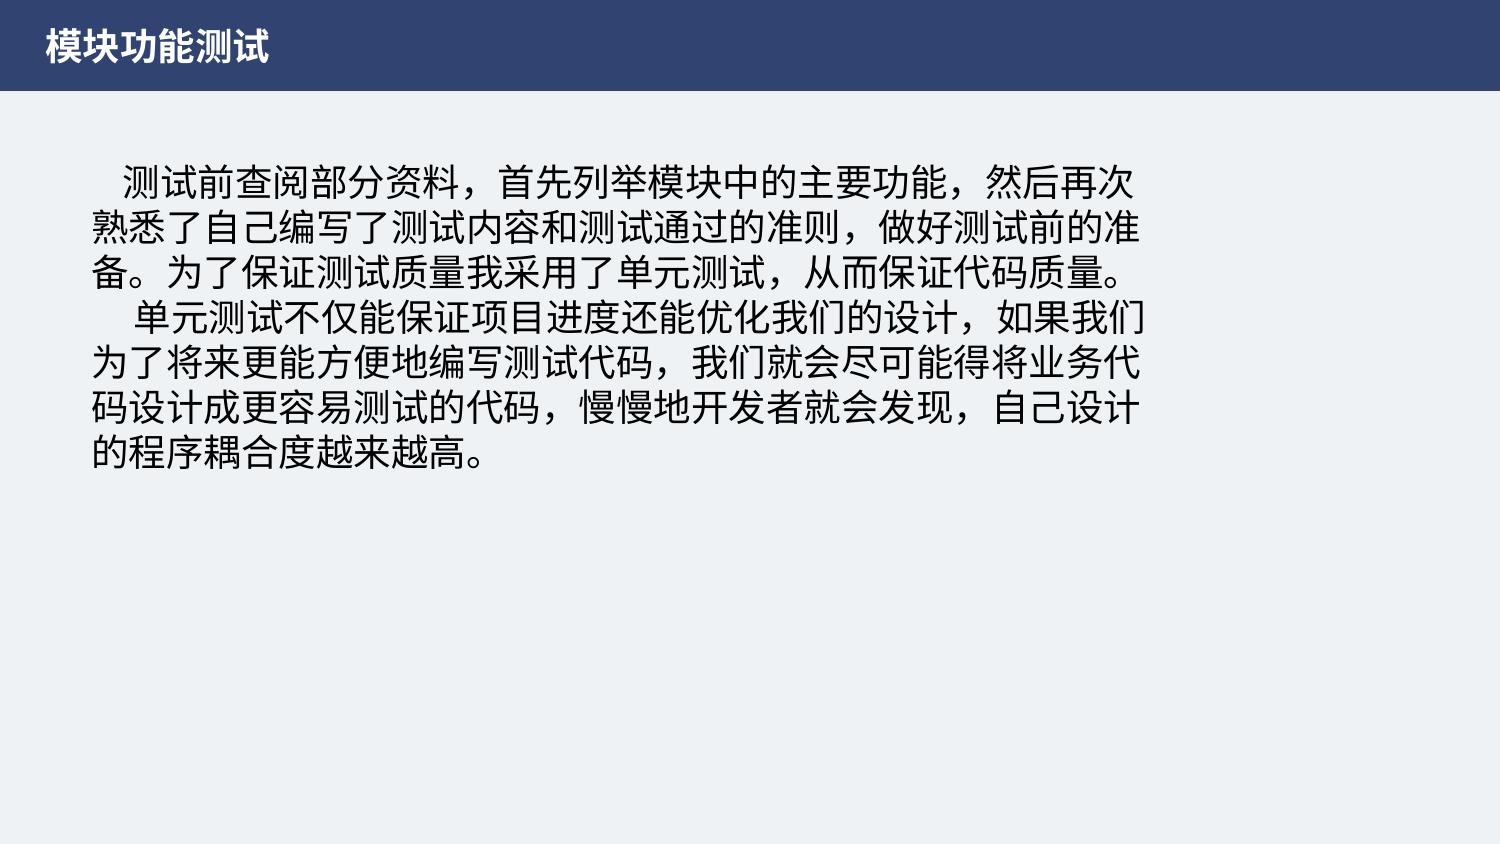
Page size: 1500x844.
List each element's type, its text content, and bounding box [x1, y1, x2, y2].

text_box 模块功能测试 [30, 15, 285, 75]
text_box 测试前查阅部分资料，首先列举模块中的主要功能，然后再次熟悉了自己编写了测试内容和测试通过的准则，做好测试前的准备。为了保证测试质量我采用了单元测试，从而保证代码质量。 单元测试不仅能保证项目进度还能优化我们的设计，如果我们为了将来更能方便地编写测试代码，我们就会尽可能得将业务代码设计成更容易测试的代码，慢慢地开发者就会发现，自己设计的程序耦合度越来越高。 [76, 151, 1179, 527]
